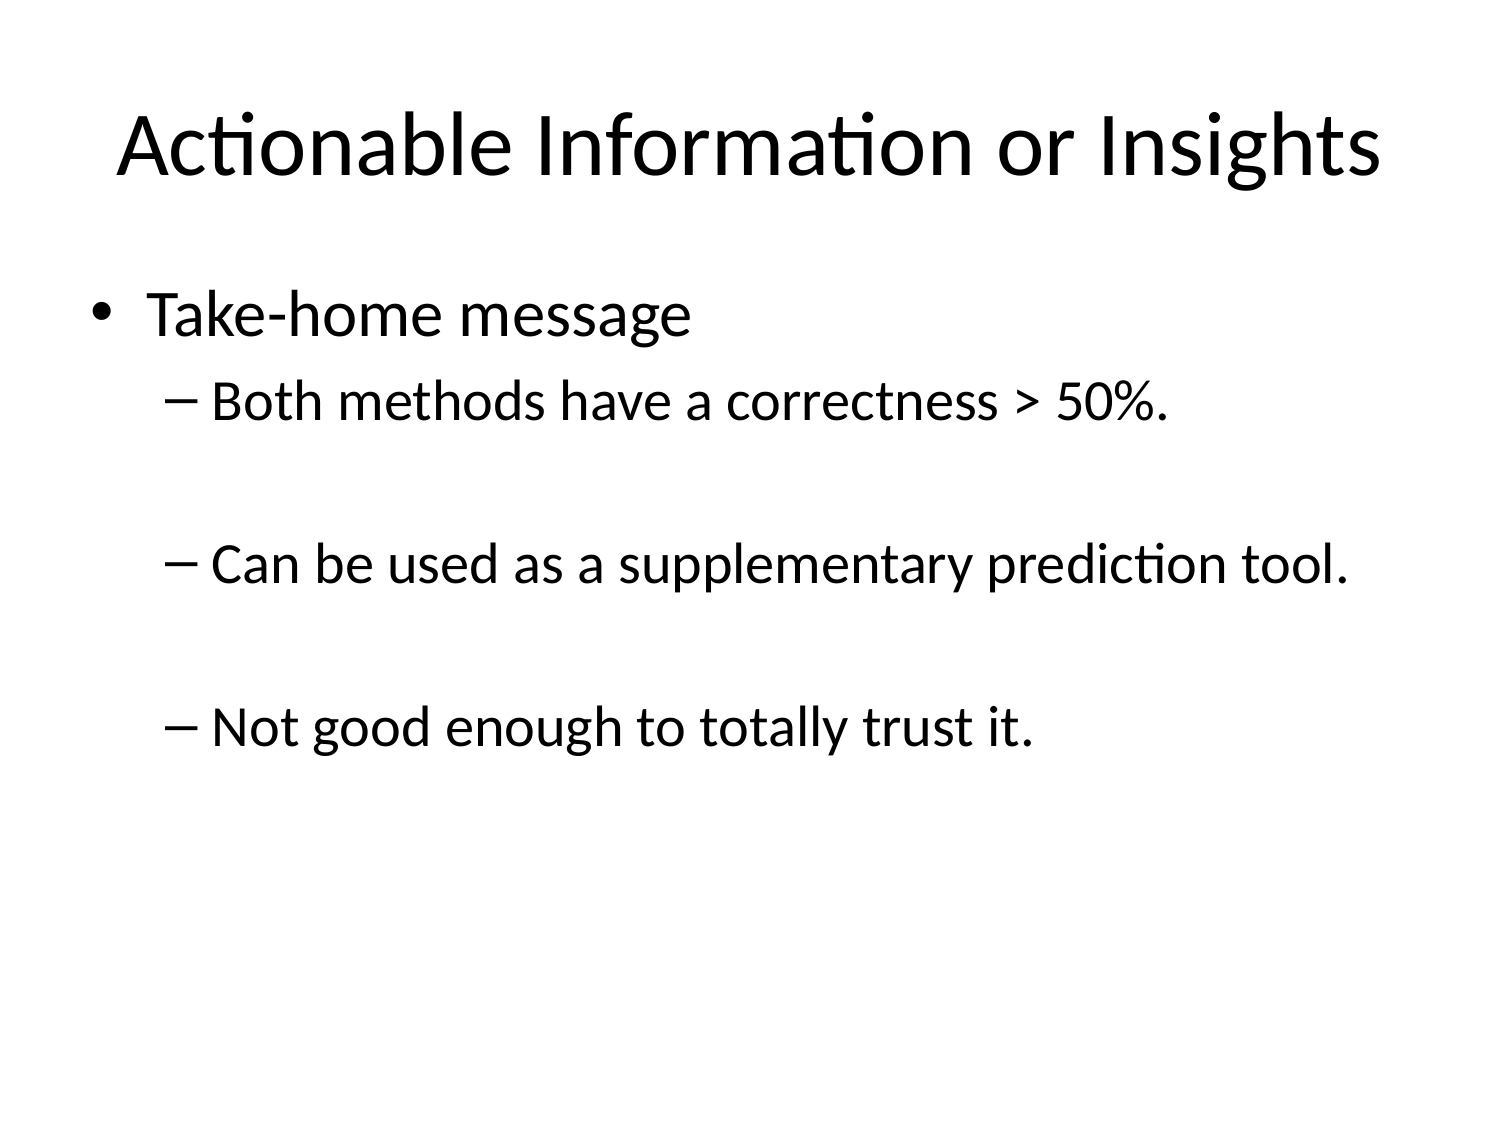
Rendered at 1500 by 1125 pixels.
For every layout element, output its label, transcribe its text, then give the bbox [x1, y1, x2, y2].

list Take-home message Both methods have a correctness > 50%. Can be used as a supplementary prediction tool. Not good enough to totally trust it. [75, 262, 1425, 1005]
title Actionable Information or Insights [75, 45, 1425, 233]
